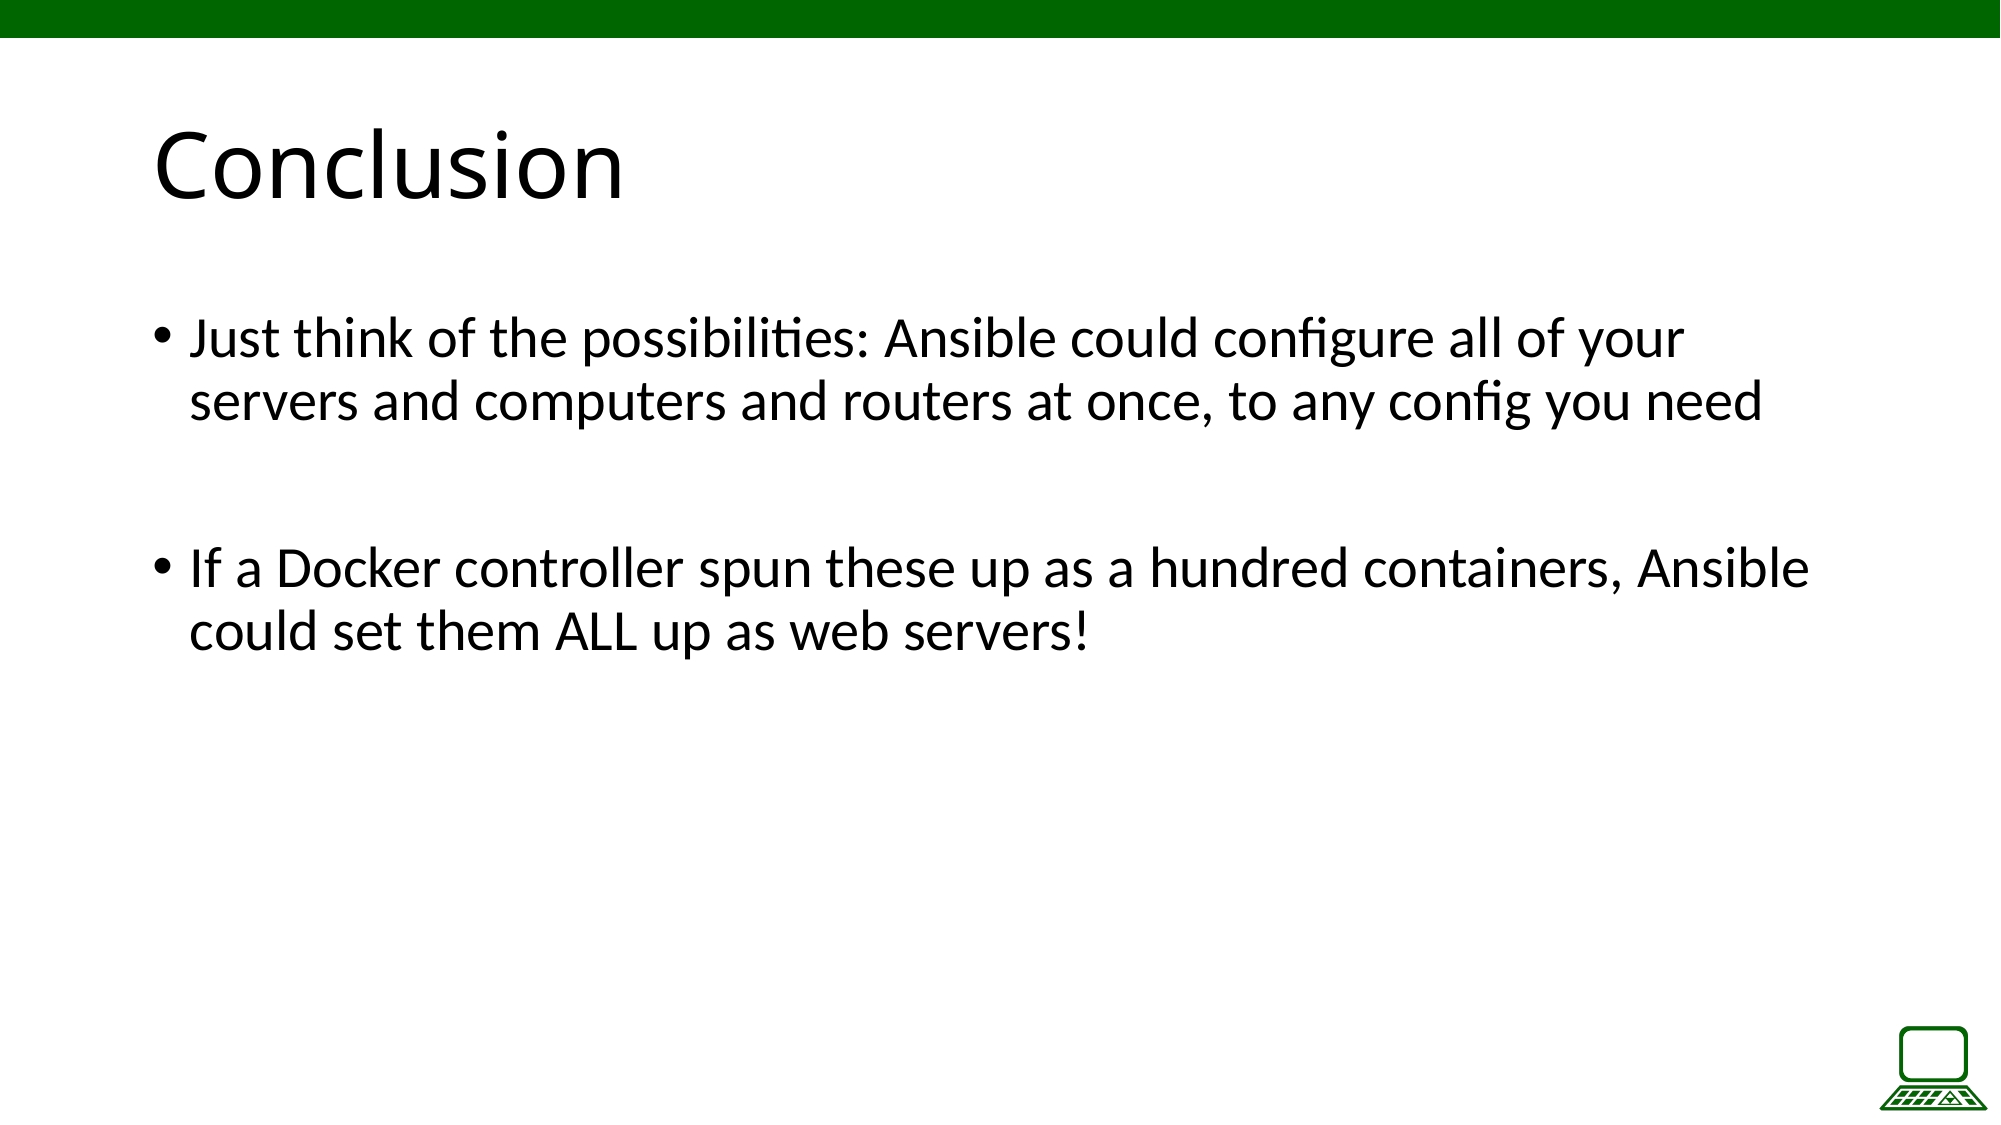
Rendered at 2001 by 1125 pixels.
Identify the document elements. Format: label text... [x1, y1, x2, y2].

title Conclusion [137, 59, 1863, 278]
picture [1879, 1026, 1988, 1111]
list Just think of the possibilities: Ansible could configure all of your servers and computers and routers at once, to any config you need If a Docker controller spun these up as a hundred containers, Ansible could set them ALL up as web servers! [137, 299, 1863, 1081]
text_box [0, 0, 2000, 39]
